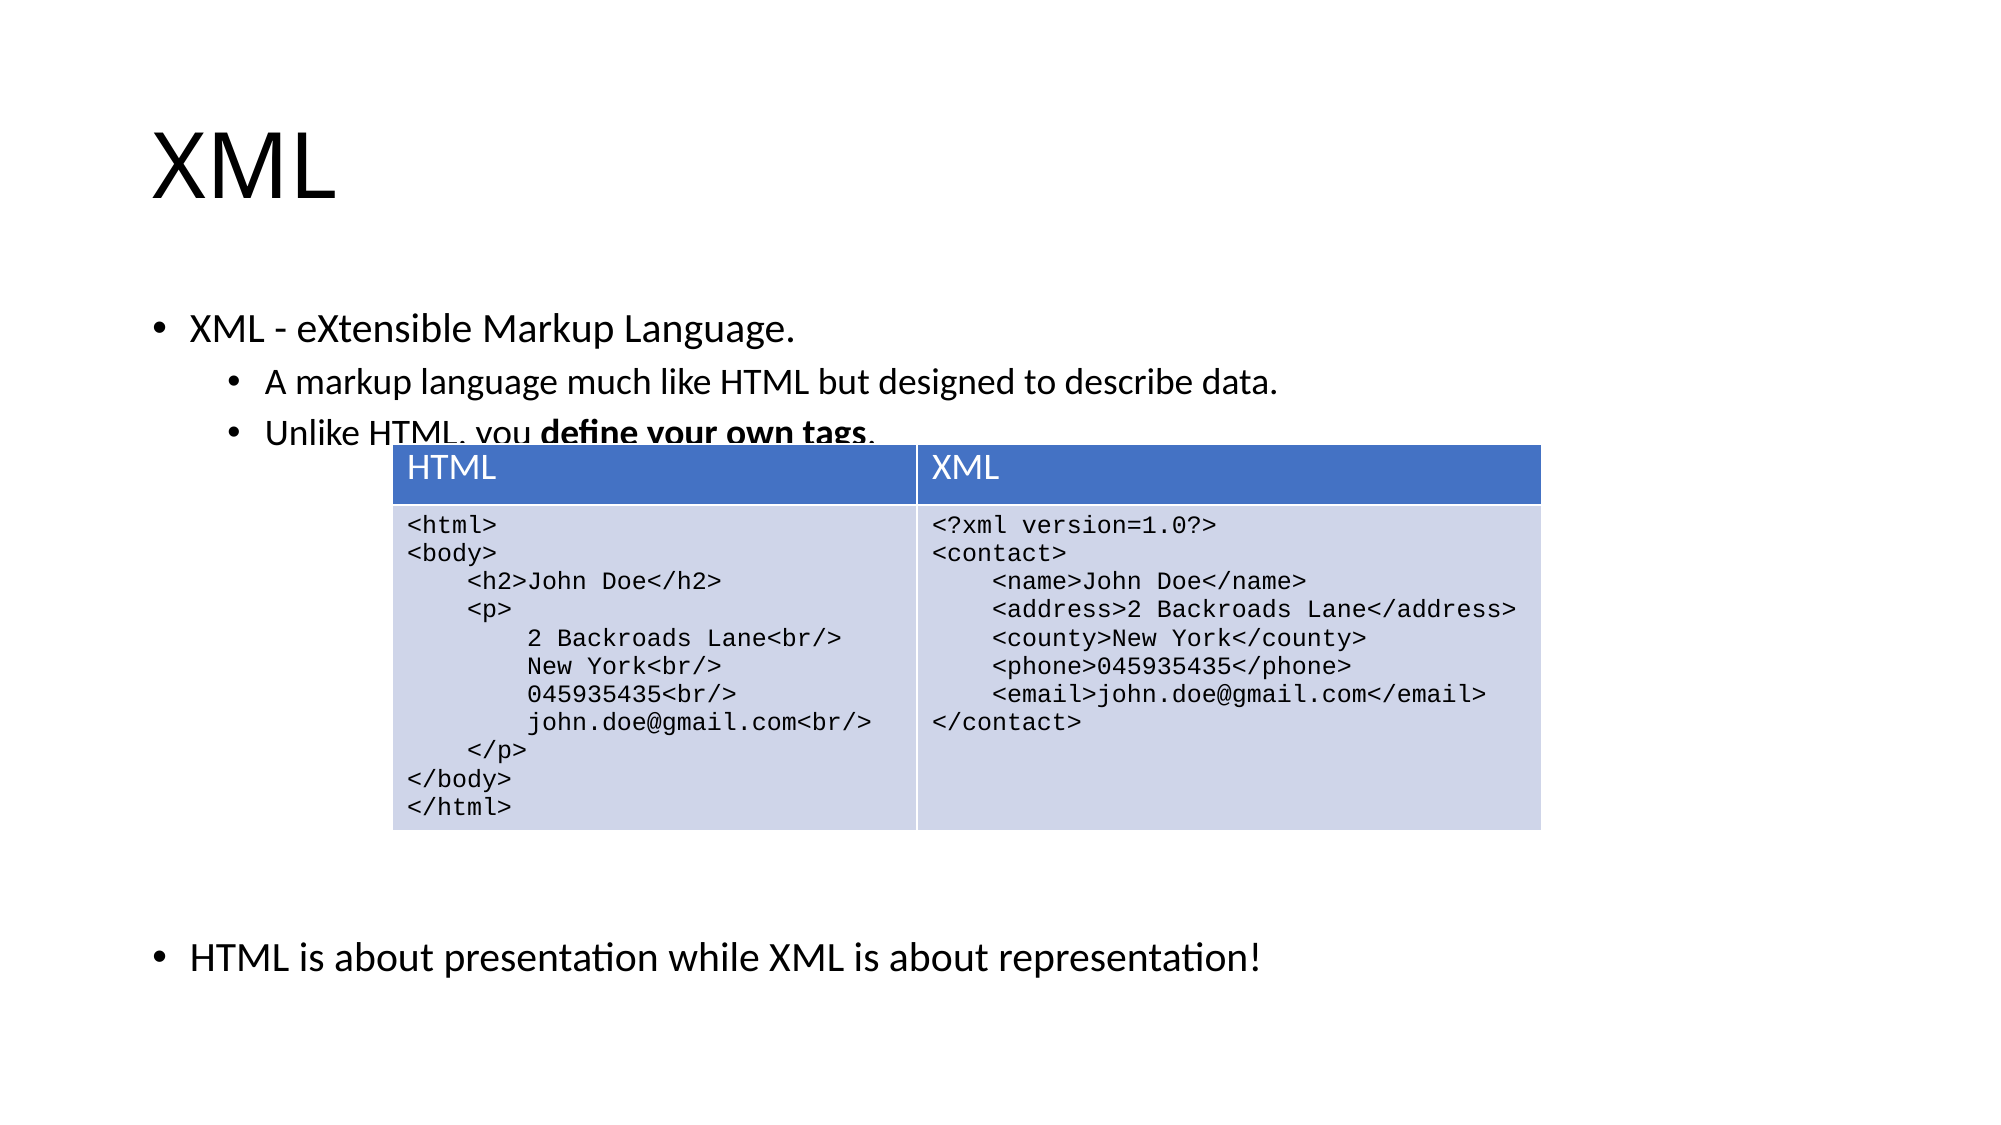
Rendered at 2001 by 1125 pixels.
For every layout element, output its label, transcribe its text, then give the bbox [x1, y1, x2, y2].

title XML [137, 59, 1863, 278]
list XML - eXtensible Markup Language. A markup language much like HTML but designed to describe data. Unlike HTML, you define your own tags. HTML is about presentation while XML is about representation! [137, 299, 1863, 1014]
table_cell <html> <body> <h2>John Doe</h2> <p> 2 Backroads Lane<br/> New York<br/> 045935435<br/> john.doe@gmail.com<br/> </p> </body> </html> [393, 506, 916, 830]
table_cell <?xml version=1.0?> <contact> <name>John Doe</name> <address>2 Backroads Lane</address> <county>New York</county> <phone>045935435</phone> <email>john.doe@gmail.com</email> </contact> [918, 506, 1541, 830]
table_header XML [918, 445, 1541, 504]
table_header HTML [393, 445, 916, 504]
